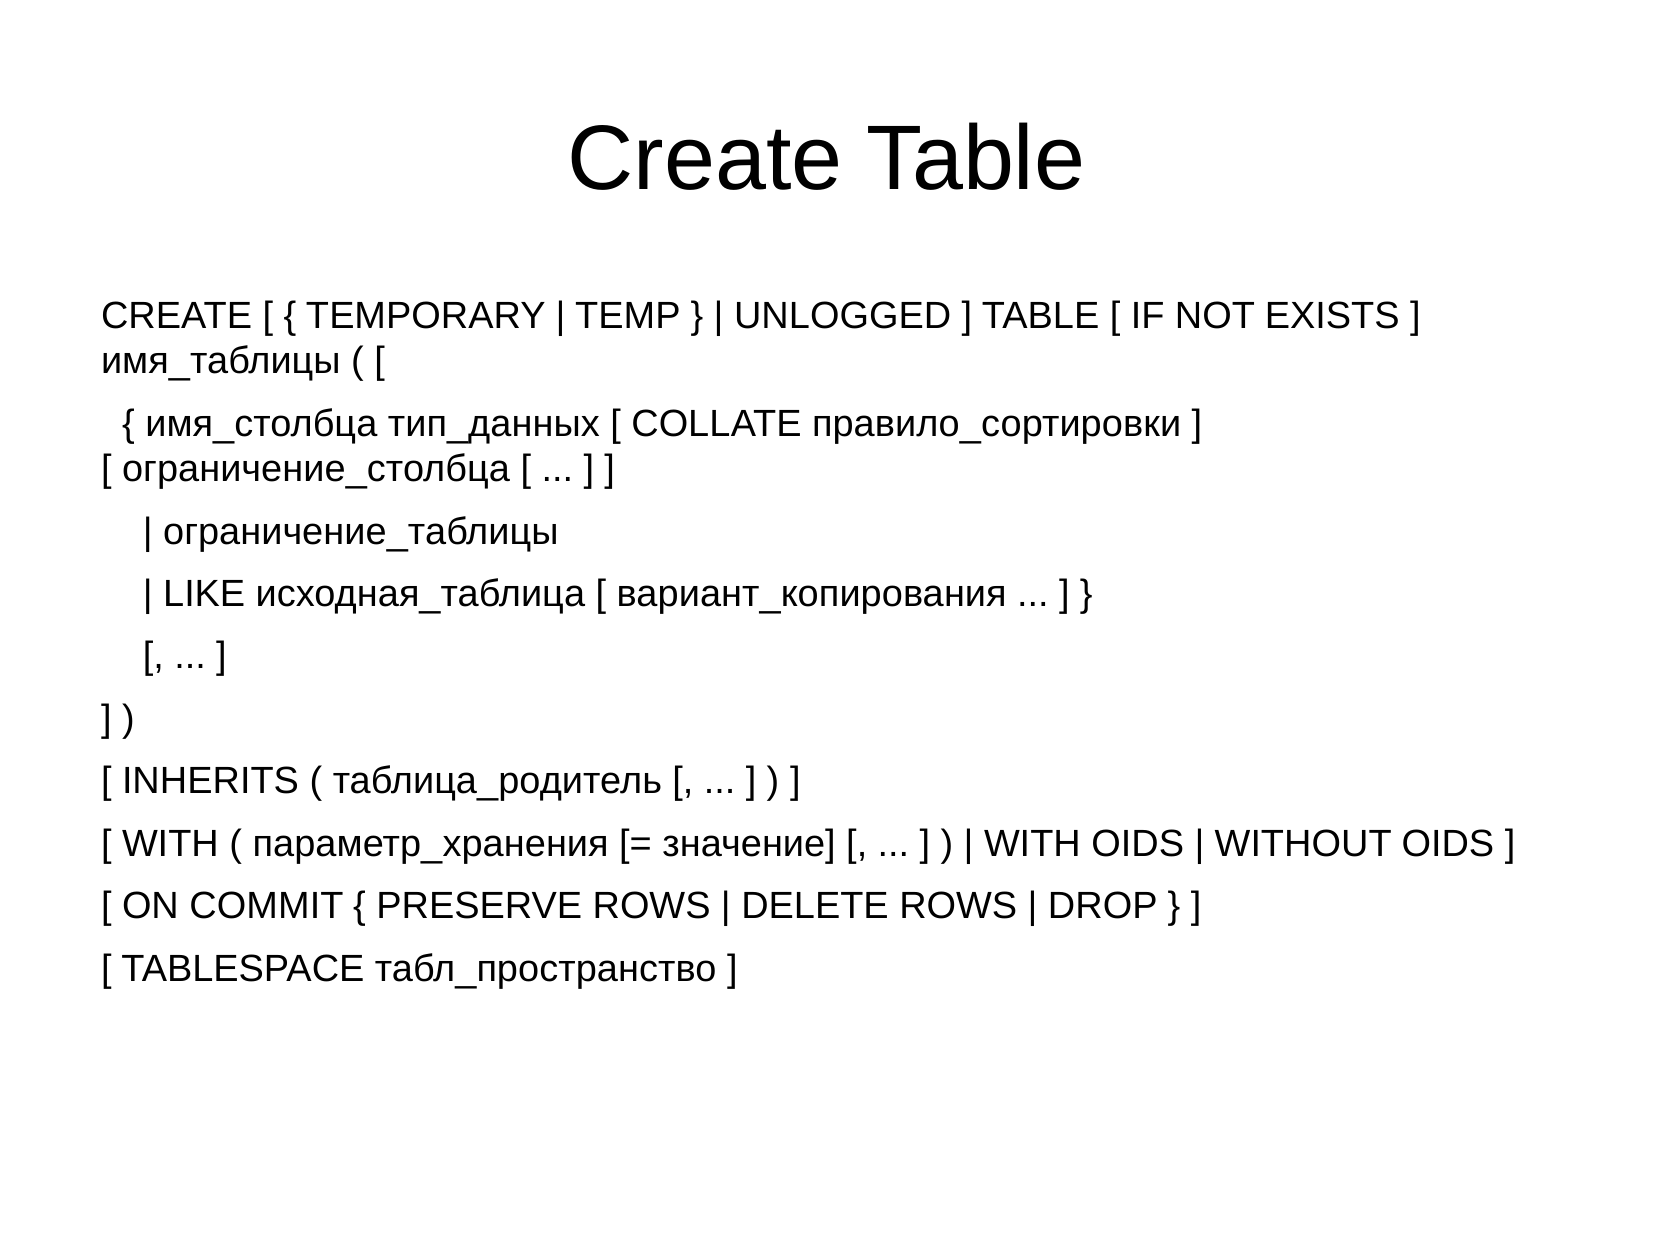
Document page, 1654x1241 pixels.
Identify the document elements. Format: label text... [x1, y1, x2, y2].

text_box CREATE [ { TEMPORARY | TEMP } | UNLOGGED ] TABLE [ IF NOT EXISTS ] имя_таблицы ( [ { имя_столбца тип_данных [ COLLATE правило_сортировки ] [ ограничение_столбца [ ... ] ] | ограничение_таблицы | LIKE исходная_таблица [ вариант_копирования ... ] } [, ... ] ] ) [ INHERITS ( таблица_родитель [, ... ] ) ] [ WITH ( параметр_хранения [= значение] [, ... ] ) | WITH OIDS | WITHOUT OIDS ] [ ON COMMIT { PRESERVE ROWS | DELETE ROWS | DROP } ] [ TABLESPACE табл_пространство ] [82, 290, 1571, 1010]
text_box Create Table [82, 49, 1571, 257]
